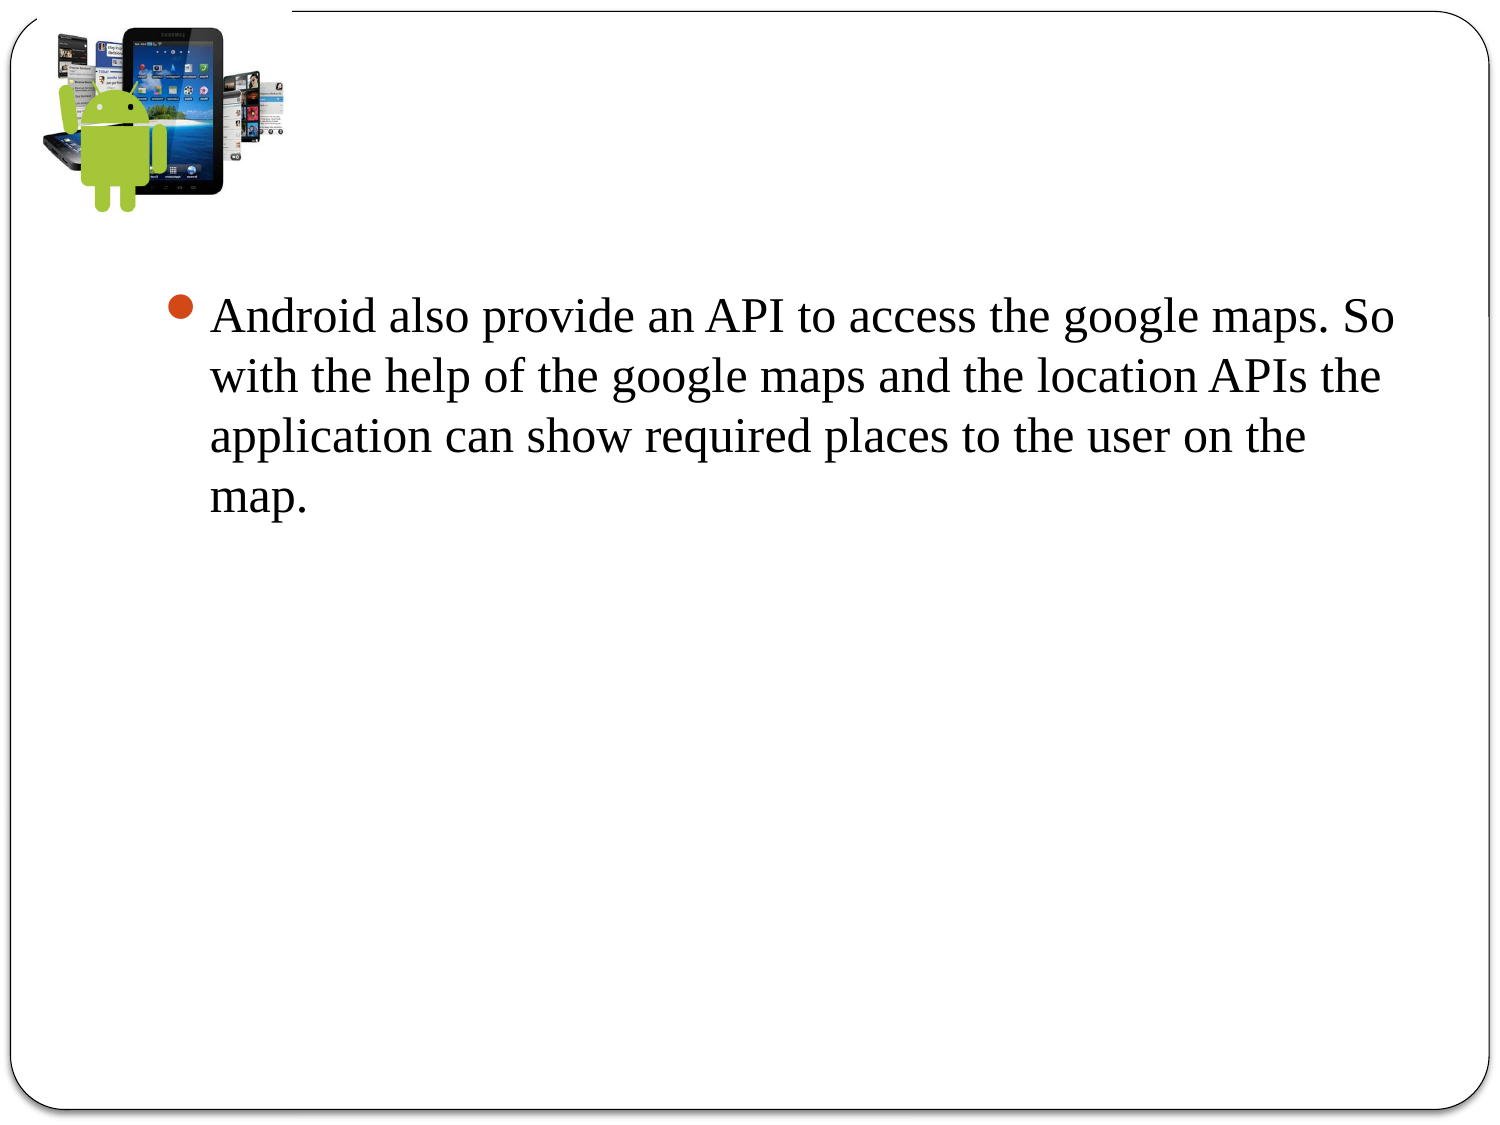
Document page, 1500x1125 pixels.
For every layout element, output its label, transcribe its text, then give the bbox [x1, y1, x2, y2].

picture [37, 0, 293, 226]
list Android also provide an API to access the google maps. So with the help of the google maps and the location APIs the application can show required places to the user on the map. [150, 275, 1425, 988]
